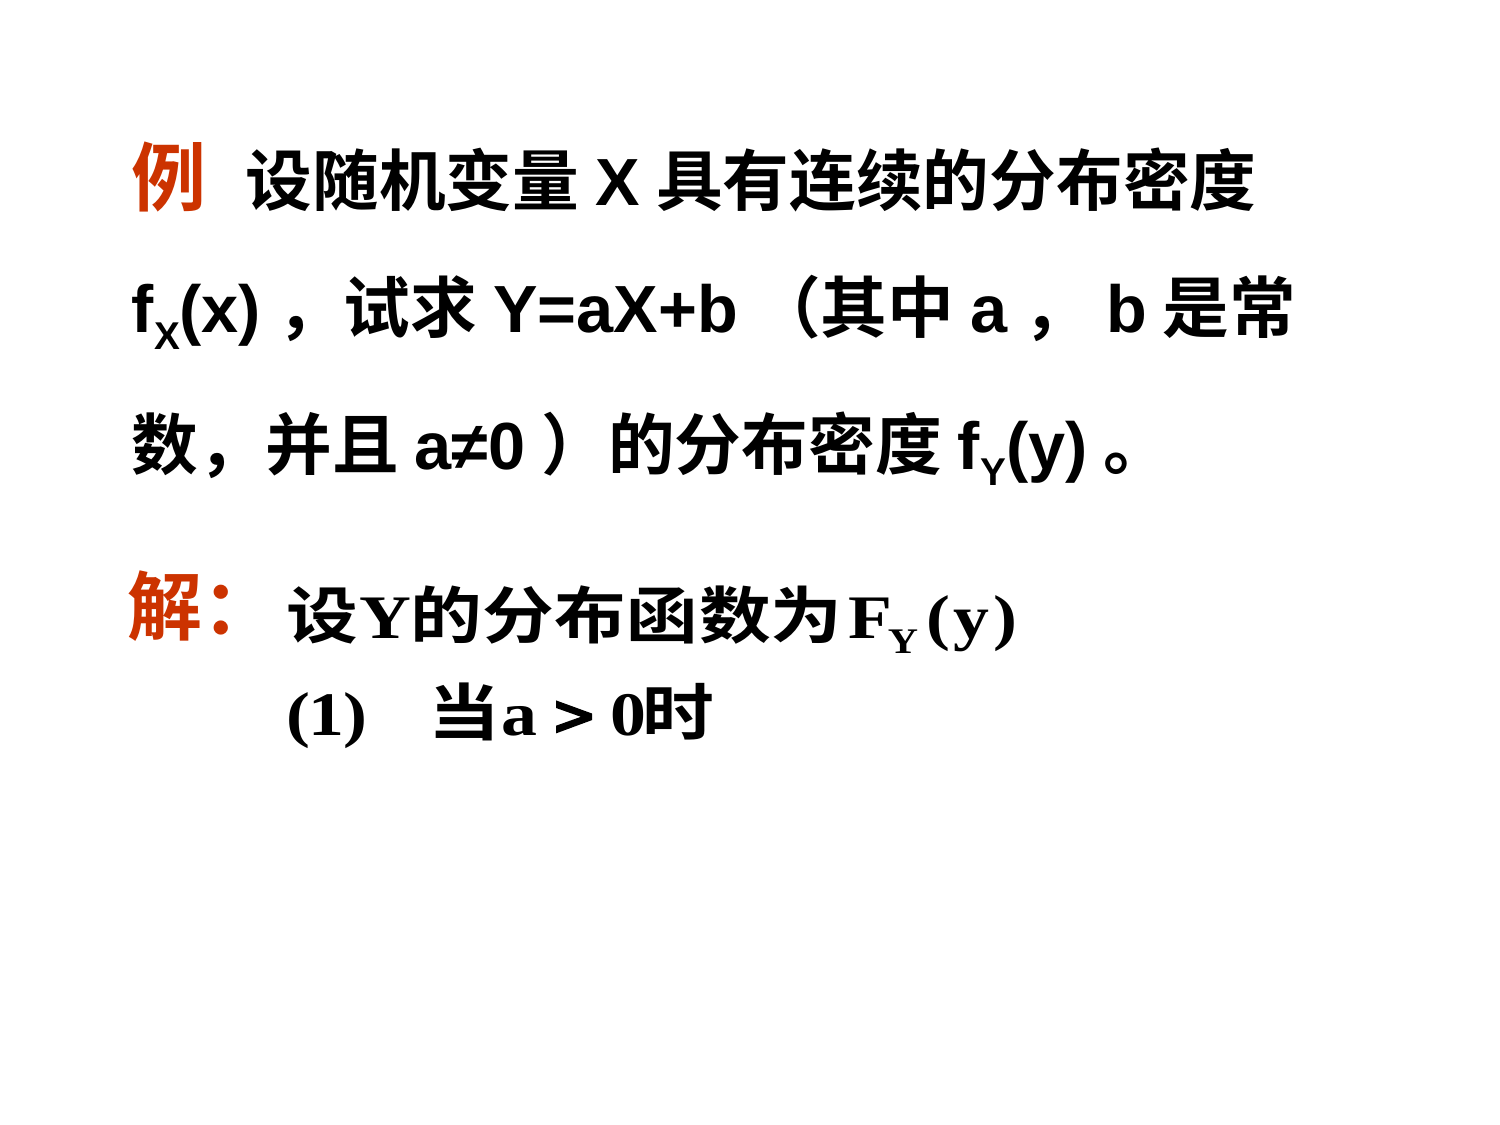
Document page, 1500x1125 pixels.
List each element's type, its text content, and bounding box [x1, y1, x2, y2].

text_box 解： [112, 562, 293, 659]
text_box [277, 575, 1032, 762]
text_box 例 设随机变量X具有连续的分布密度fX(x)，试求Y=aX+b（其中a，b是常数，并且a≠0）的分布密度fY(y)。 [117, 78, 1436, 501]
